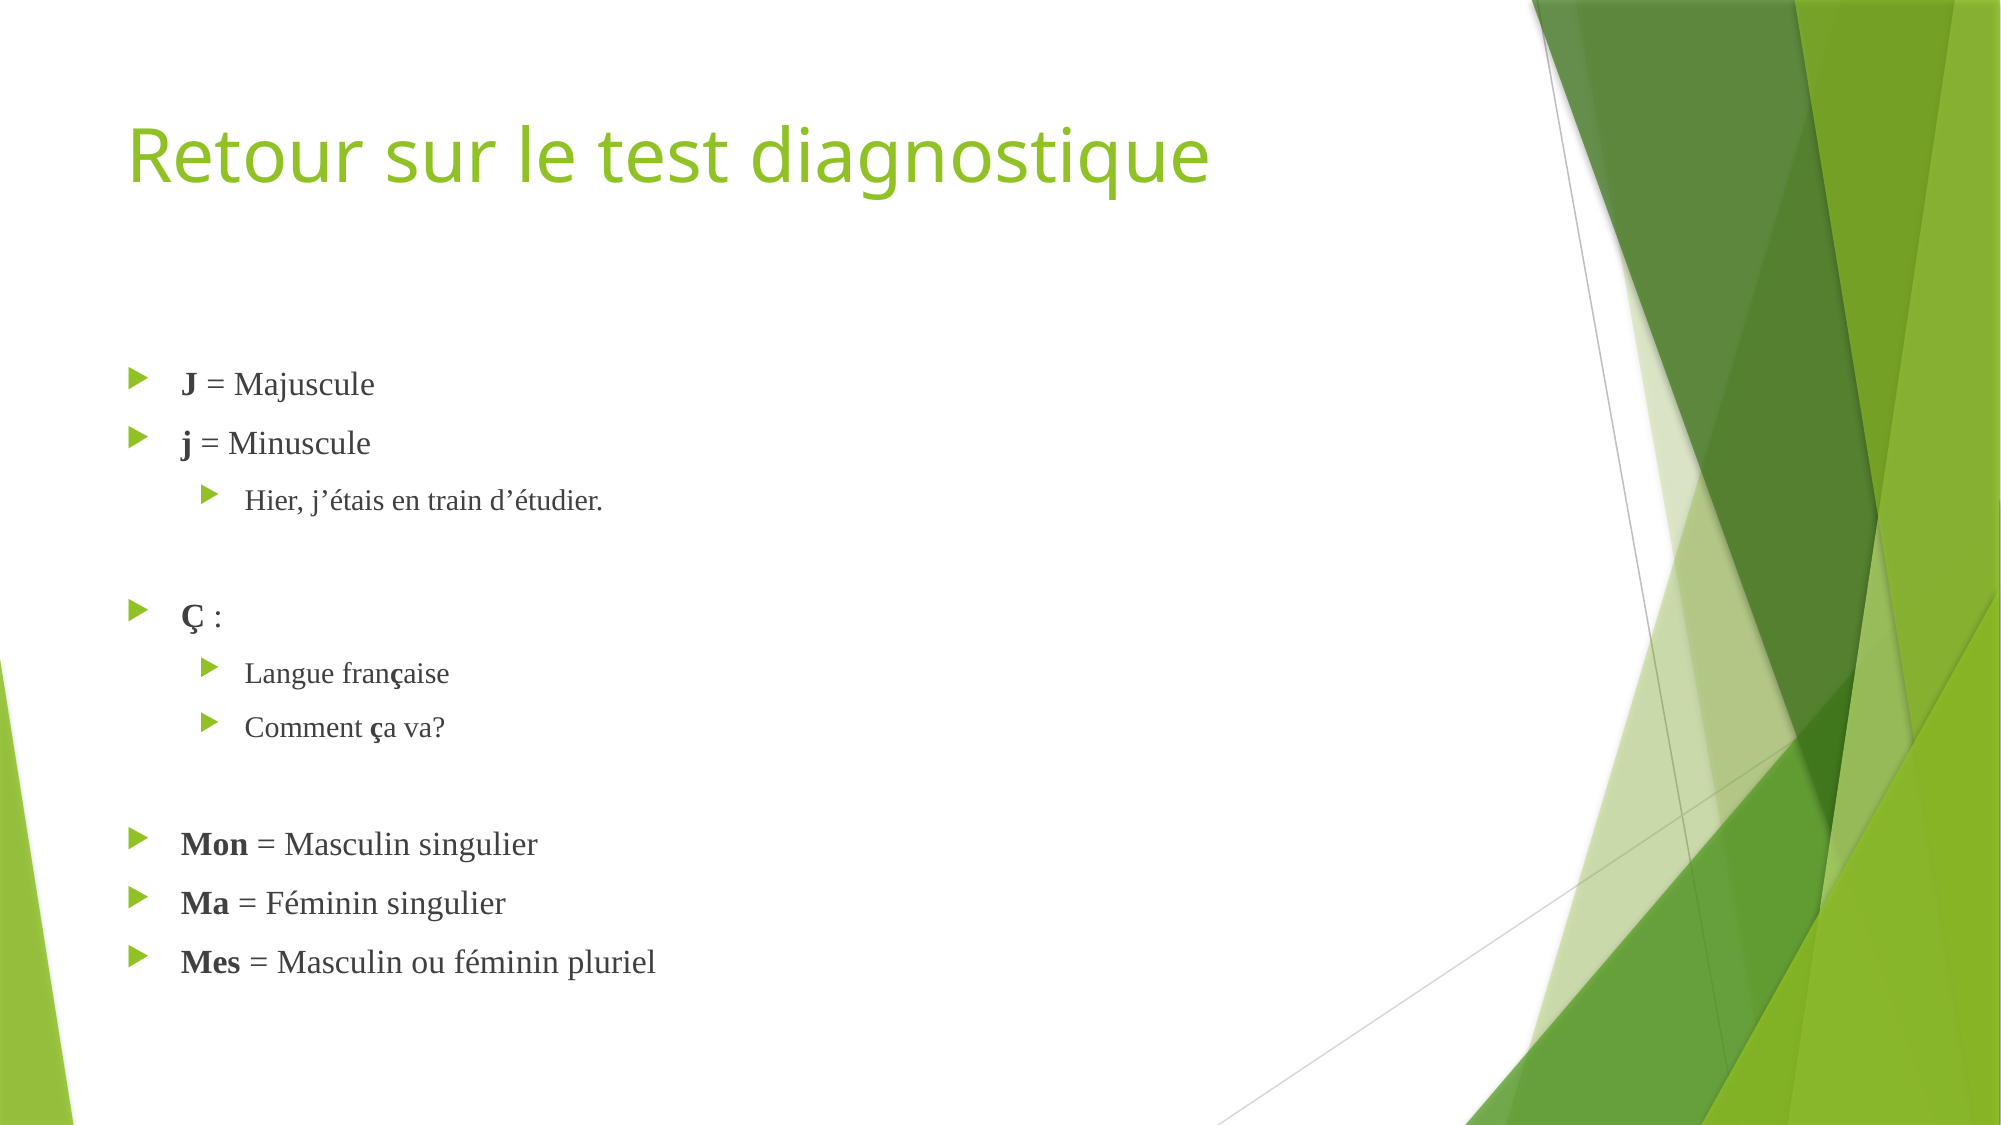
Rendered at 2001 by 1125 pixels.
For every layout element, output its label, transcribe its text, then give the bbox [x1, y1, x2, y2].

title Retour sur le test diagnostique [111, 99, 1522, 317]
list J = Majuscule j = Minuscule Hier, j’étais en train d’étudier. Ç : Langue française Comment ça va? Mon = Masculin singulier Ma = Féminin singulier Mes = Masculin ou féminin pluriel [111, 354, 1522, 992]
